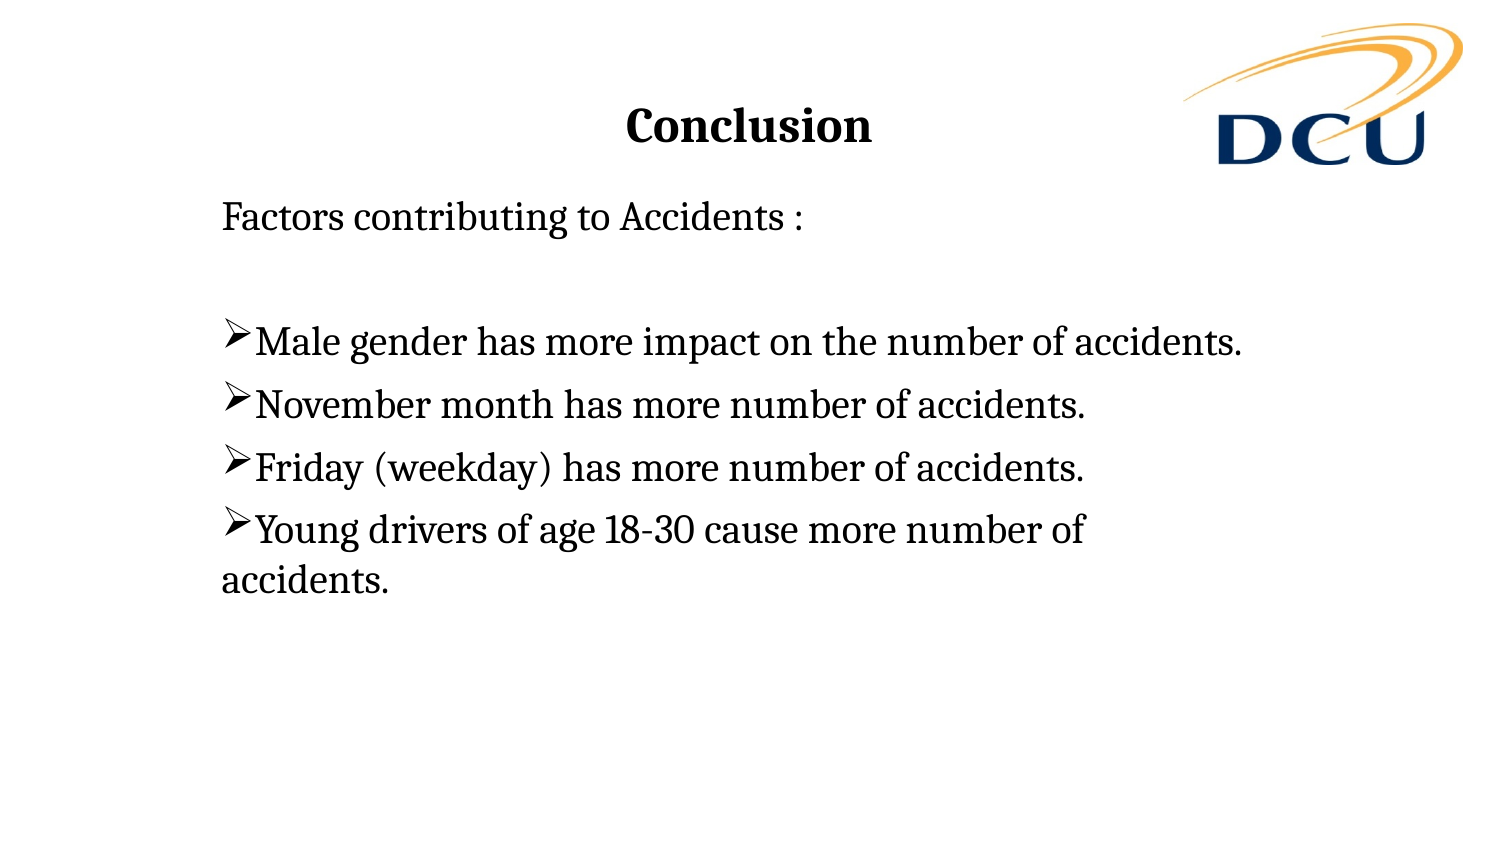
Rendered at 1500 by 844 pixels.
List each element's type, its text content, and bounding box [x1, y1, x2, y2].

title Conclusion [111, 19, 1388, 226]
list Factors contributing to Accidents : Male gender has more impact on the number of accidents. November month has more number of accidents. Friday (weekday) has more number of accidents. Young drivers of age 18-30 cause more number of accidents. [206, 173, 1276, 765]
picture [1388, 23, 1463, 165]
